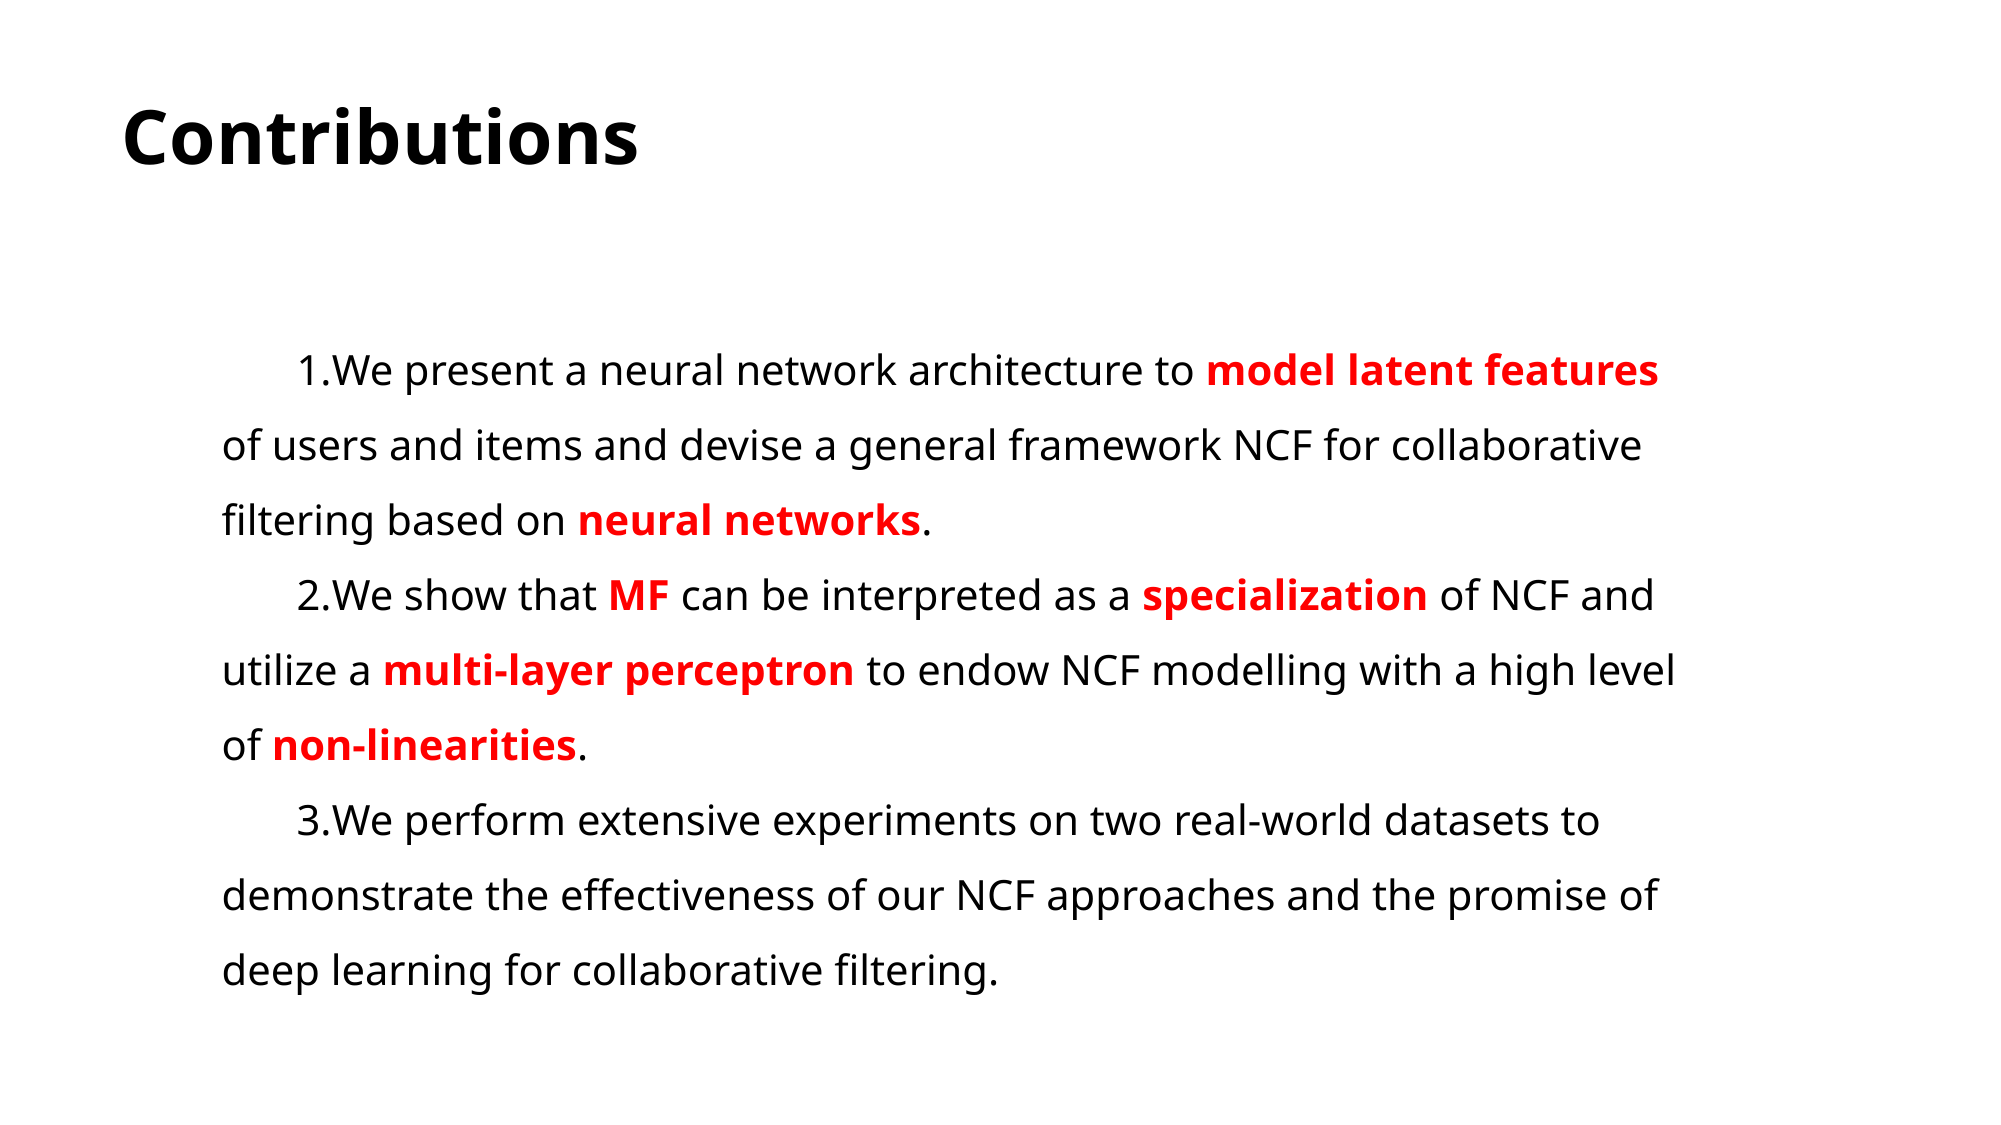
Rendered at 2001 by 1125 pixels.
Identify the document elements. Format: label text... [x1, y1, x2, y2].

text_box Contributions [106, 83, 1223, 199]
text_box We present a neural network architecture to model latent features of users and items and devise a general framework NCF for collaborative filtering based on neural networks. We show that MF can be interpreted as a specialization of NCF and utilize a multi-layer perceptron to endow NCF modelling with a high level of non-linearities. We perform extensive experiments on two real-world datasets to demonstrate the effectiveness of our NCF approaches and the promise of deep learning for collaborative filtering. [206, 311, 1714, 1001]
